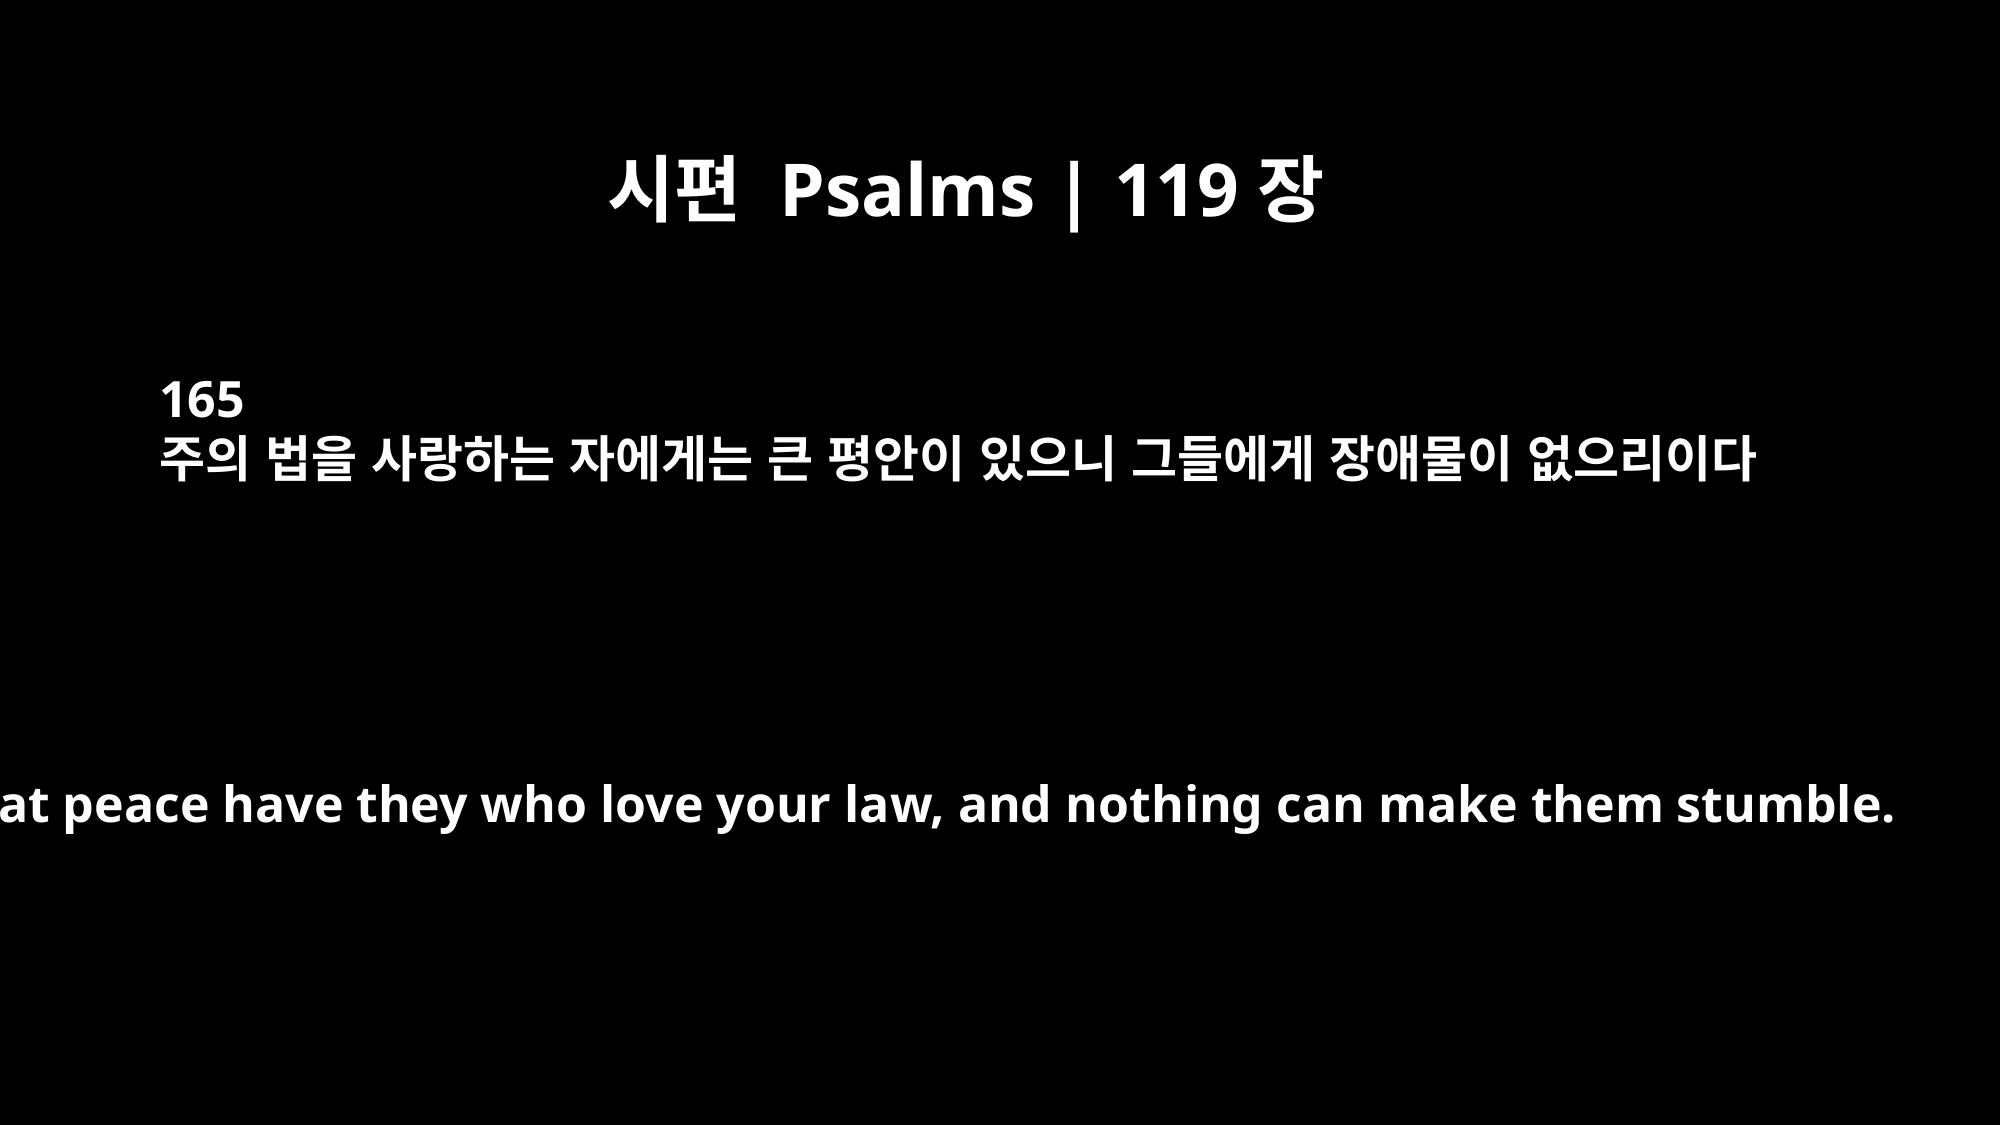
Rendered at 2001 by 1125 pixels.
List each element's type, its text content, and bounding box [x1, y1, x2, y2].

text_box Great peace have they who love your law, and nothing can make them stumble. [0, 764, 1912, 840]
text_box 165 주의 법을 사랑하는 자에게는 큰 평안이 있으니 그들에게 장애물이 없으리이다 [144, 359, 1773, 495]
text_box 시편 Psalms | 119장 [592, 136, 1340, 239]
